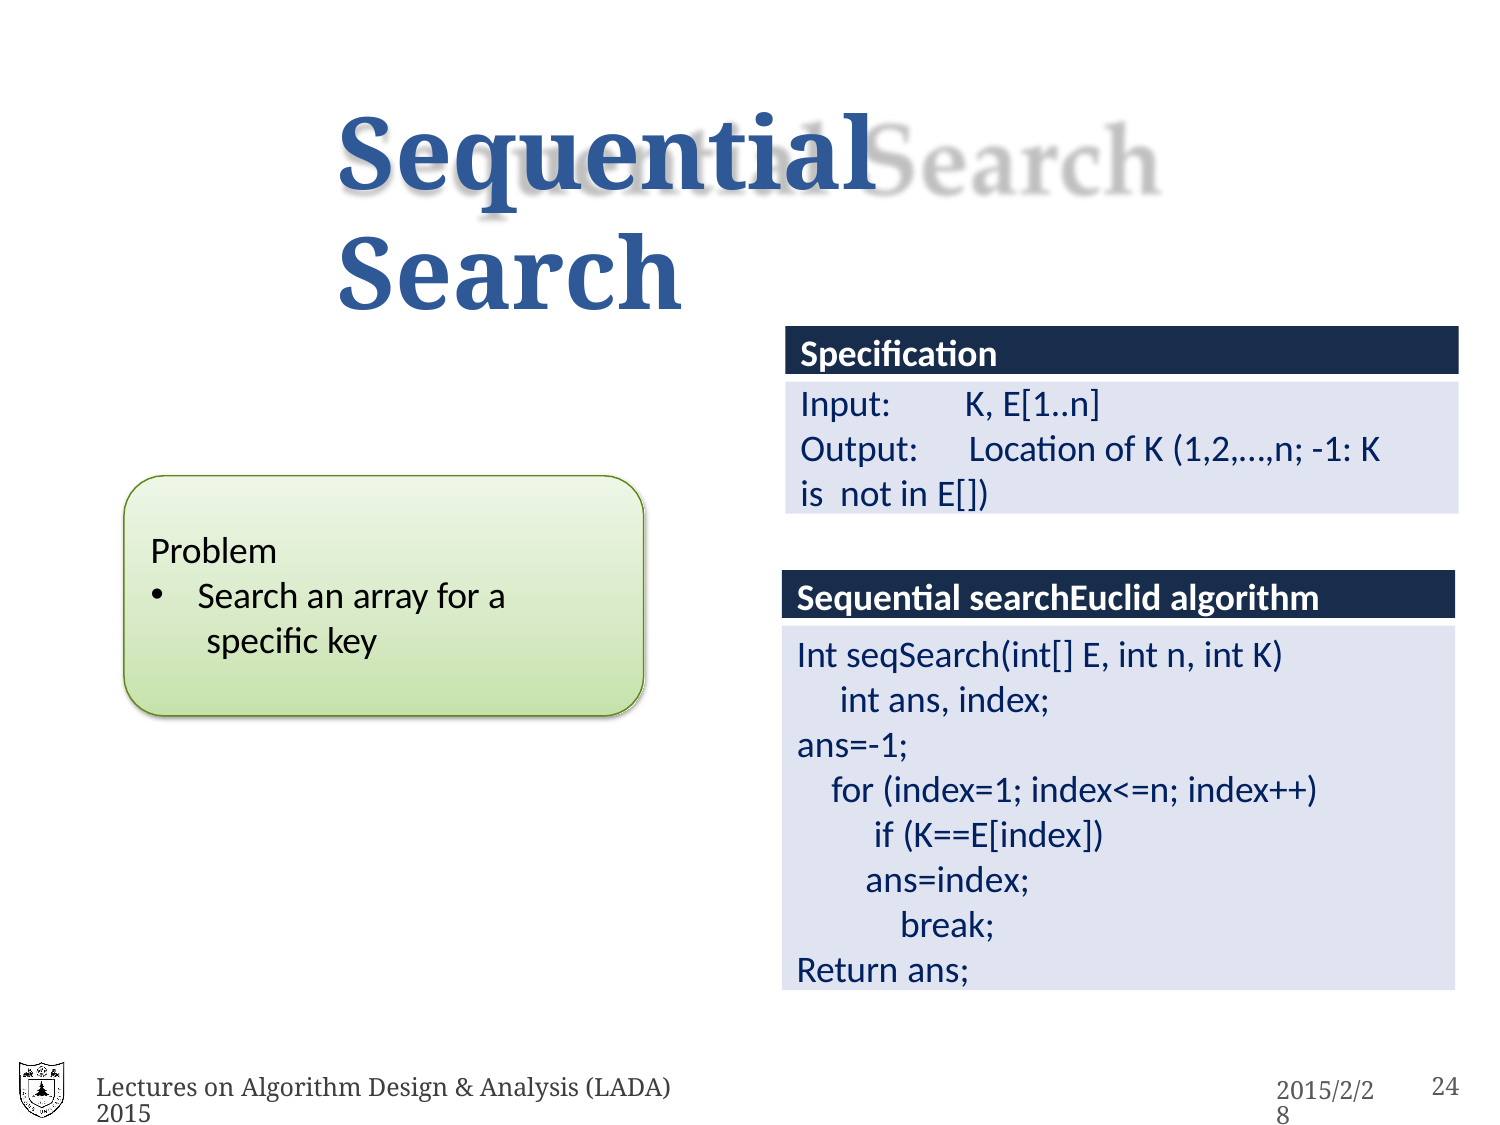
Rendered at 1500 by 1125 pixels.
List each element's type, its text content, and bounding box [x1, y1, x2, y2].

text_box Problem Search an array for a specific key [148, 523, 513, 661]
text_box Input: K, E[1..n] Output: Location of K (1,2,…,n; -1: K is not in E[]) [785, 381, 1459, 514]
text_box [607, 475, 644, 508]
text_box Specification [785, 326, 1459, 374]
text_box [613, 683, 644, 716]
text_box [124, 475, 161, 506]
text_box [123, 475, 644, 716]
picture [17, 1061, 65, 1118]
text_box Sequential searchEuclid algorithm [781, 570, 1456, 618]
text_box [124, 685, 155, 716]
title Sequential Search [335, 87, 1165, 330]
text_box Int seqSearch(int[] E, int n, int K) int ans, index; ans=-1; for (index=1; index<=n; index++) if (K==E[index]) ans=index; break; Return ans; [781, 625, 1456, 991]
text_box [269, 62, 1231, 289]
footer 2015/2/28 [1274, 1078, 1382, 1125]
slide_number Lectures on Algorithm Design & Analysis (LADA) 2015 [93, 1076, 713, 1125]
text_box [119, 472, 651, 725]
slide_number 24 [1427, 1078, 1461, 1125]
